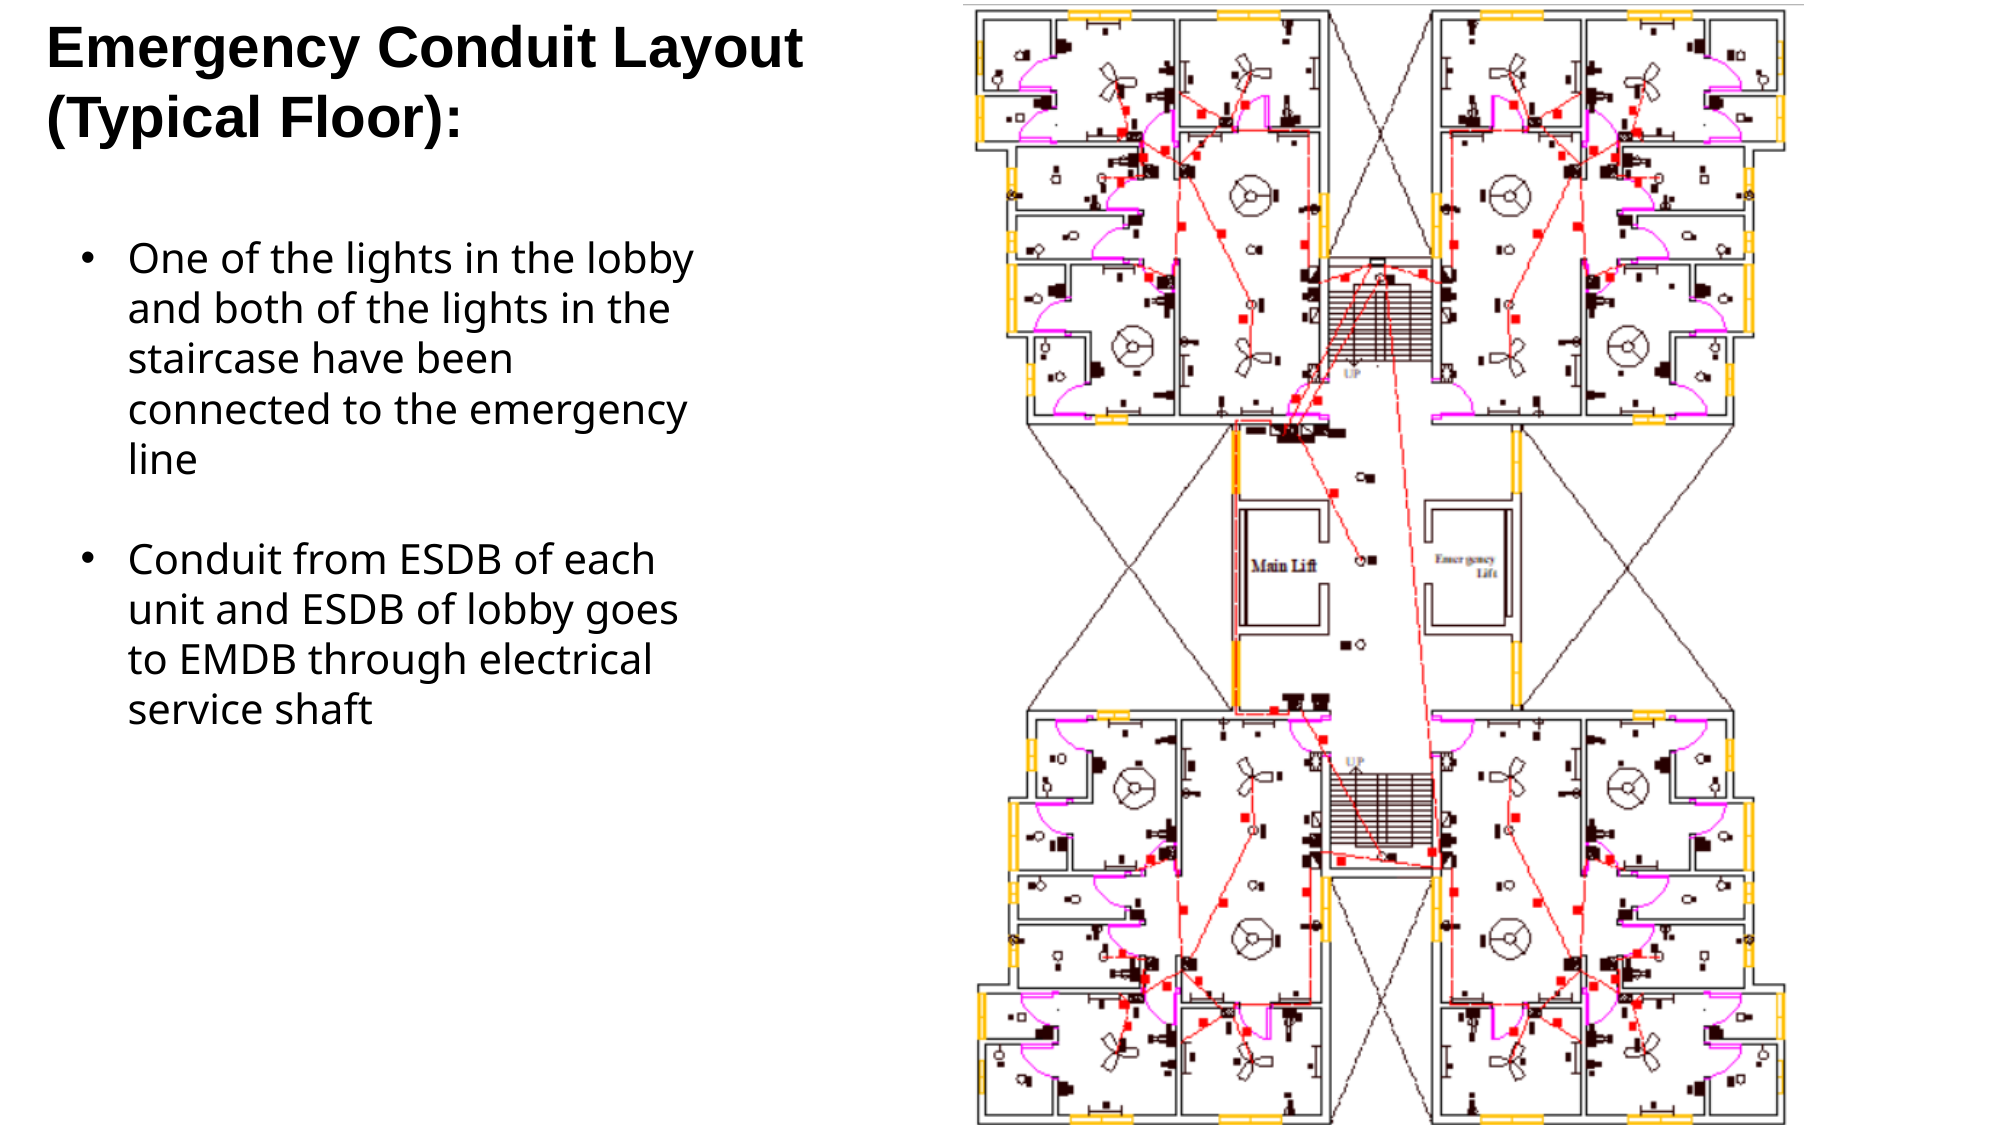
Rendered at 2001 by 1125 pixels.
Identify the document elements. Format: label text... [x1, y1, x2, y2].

text_box Emergency Conduit Layout (Typical Floor): [32, 1, 1384, 397]
picture [963, 3, 1804, 1125]
text_box One of the lights in the lobby and both of the lights in the staircase have been connected to the emergency line Conduit from ESDB of each unit and ESDB of lobby goes to EMDB through electrical service shaft [65, 224, 720, 740]
